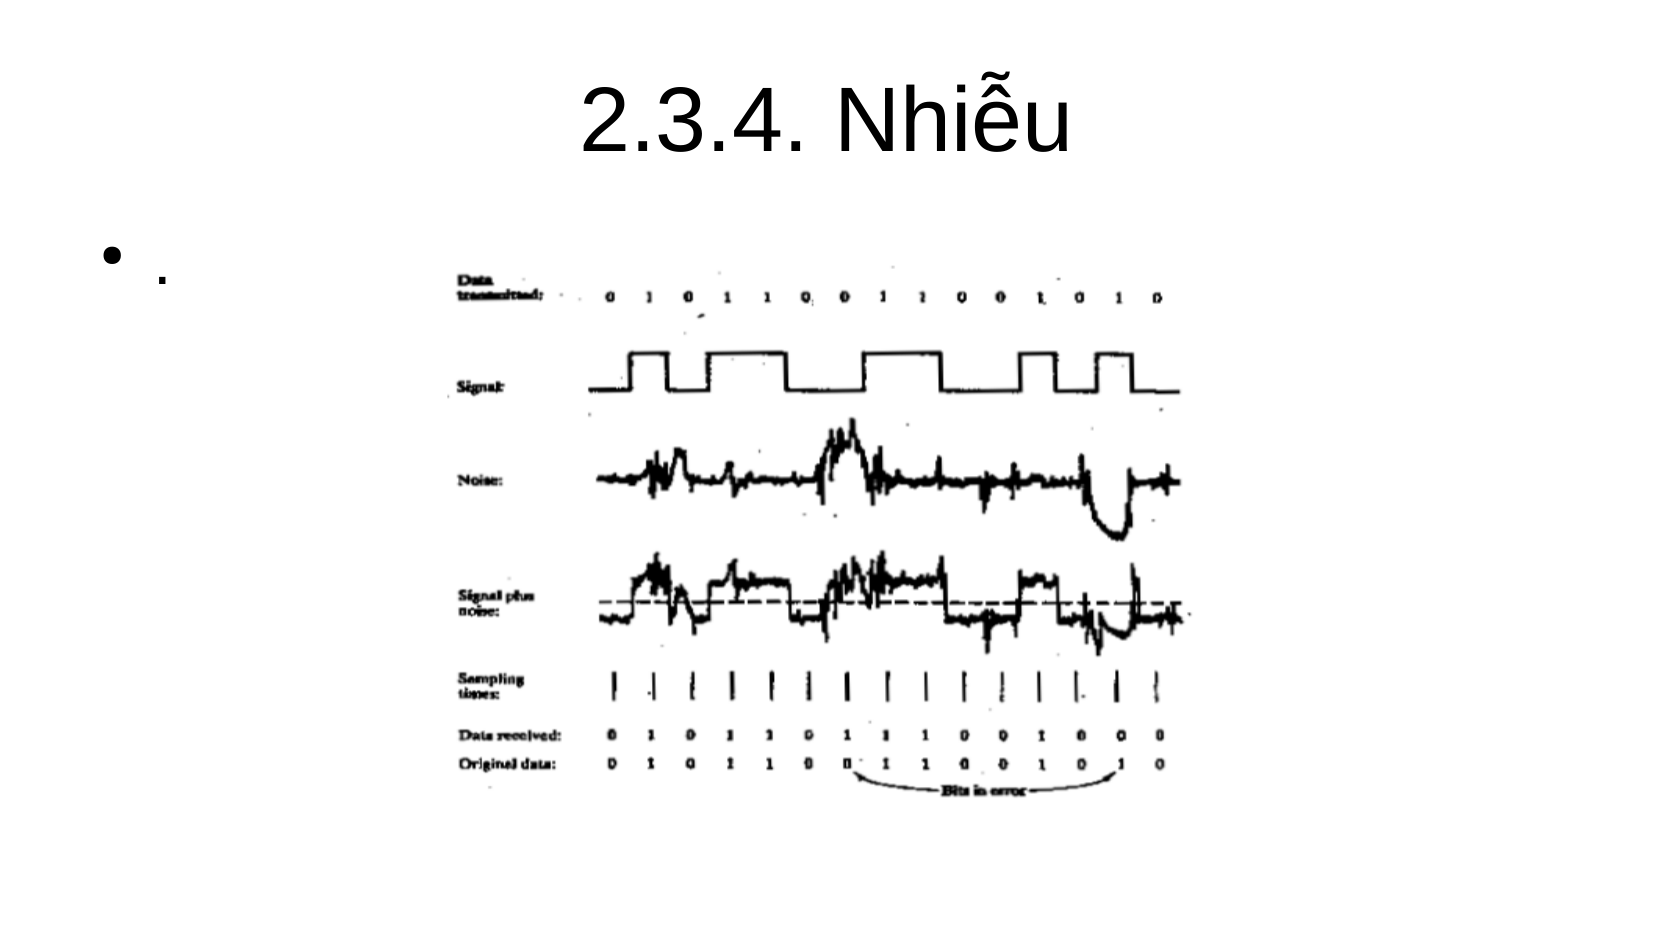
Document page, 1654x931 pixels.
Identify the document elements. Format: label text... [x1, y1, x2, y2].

list . [82, 217, 1571, 757]
picture [442, 264, 1211, 803]
title 2.3.4. Nhiễu [82, 37, 1571, 193]
